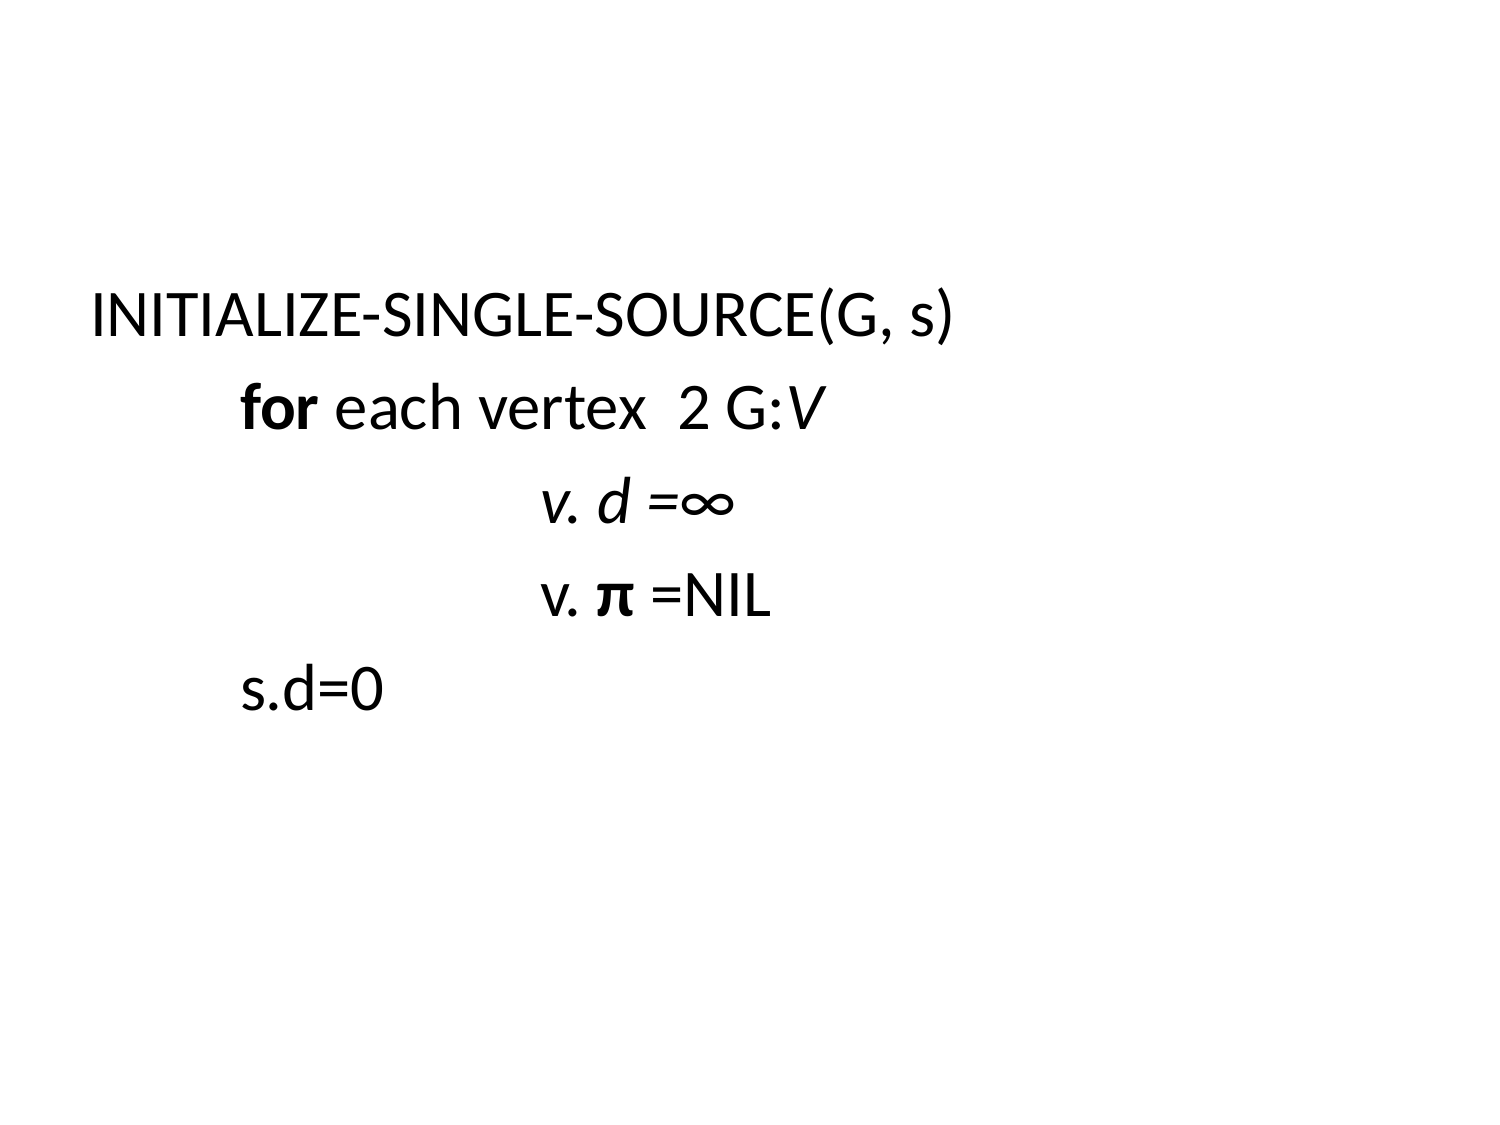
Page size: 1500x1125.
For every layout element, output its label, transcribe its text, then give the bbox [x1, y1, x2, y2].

list INITIALIZE-SINGLE-SOURCE(G, s) for each vertex 2 G:V v. d =∞ v. π =NIL s.d=0 [75, 262, 1425, 1005]
